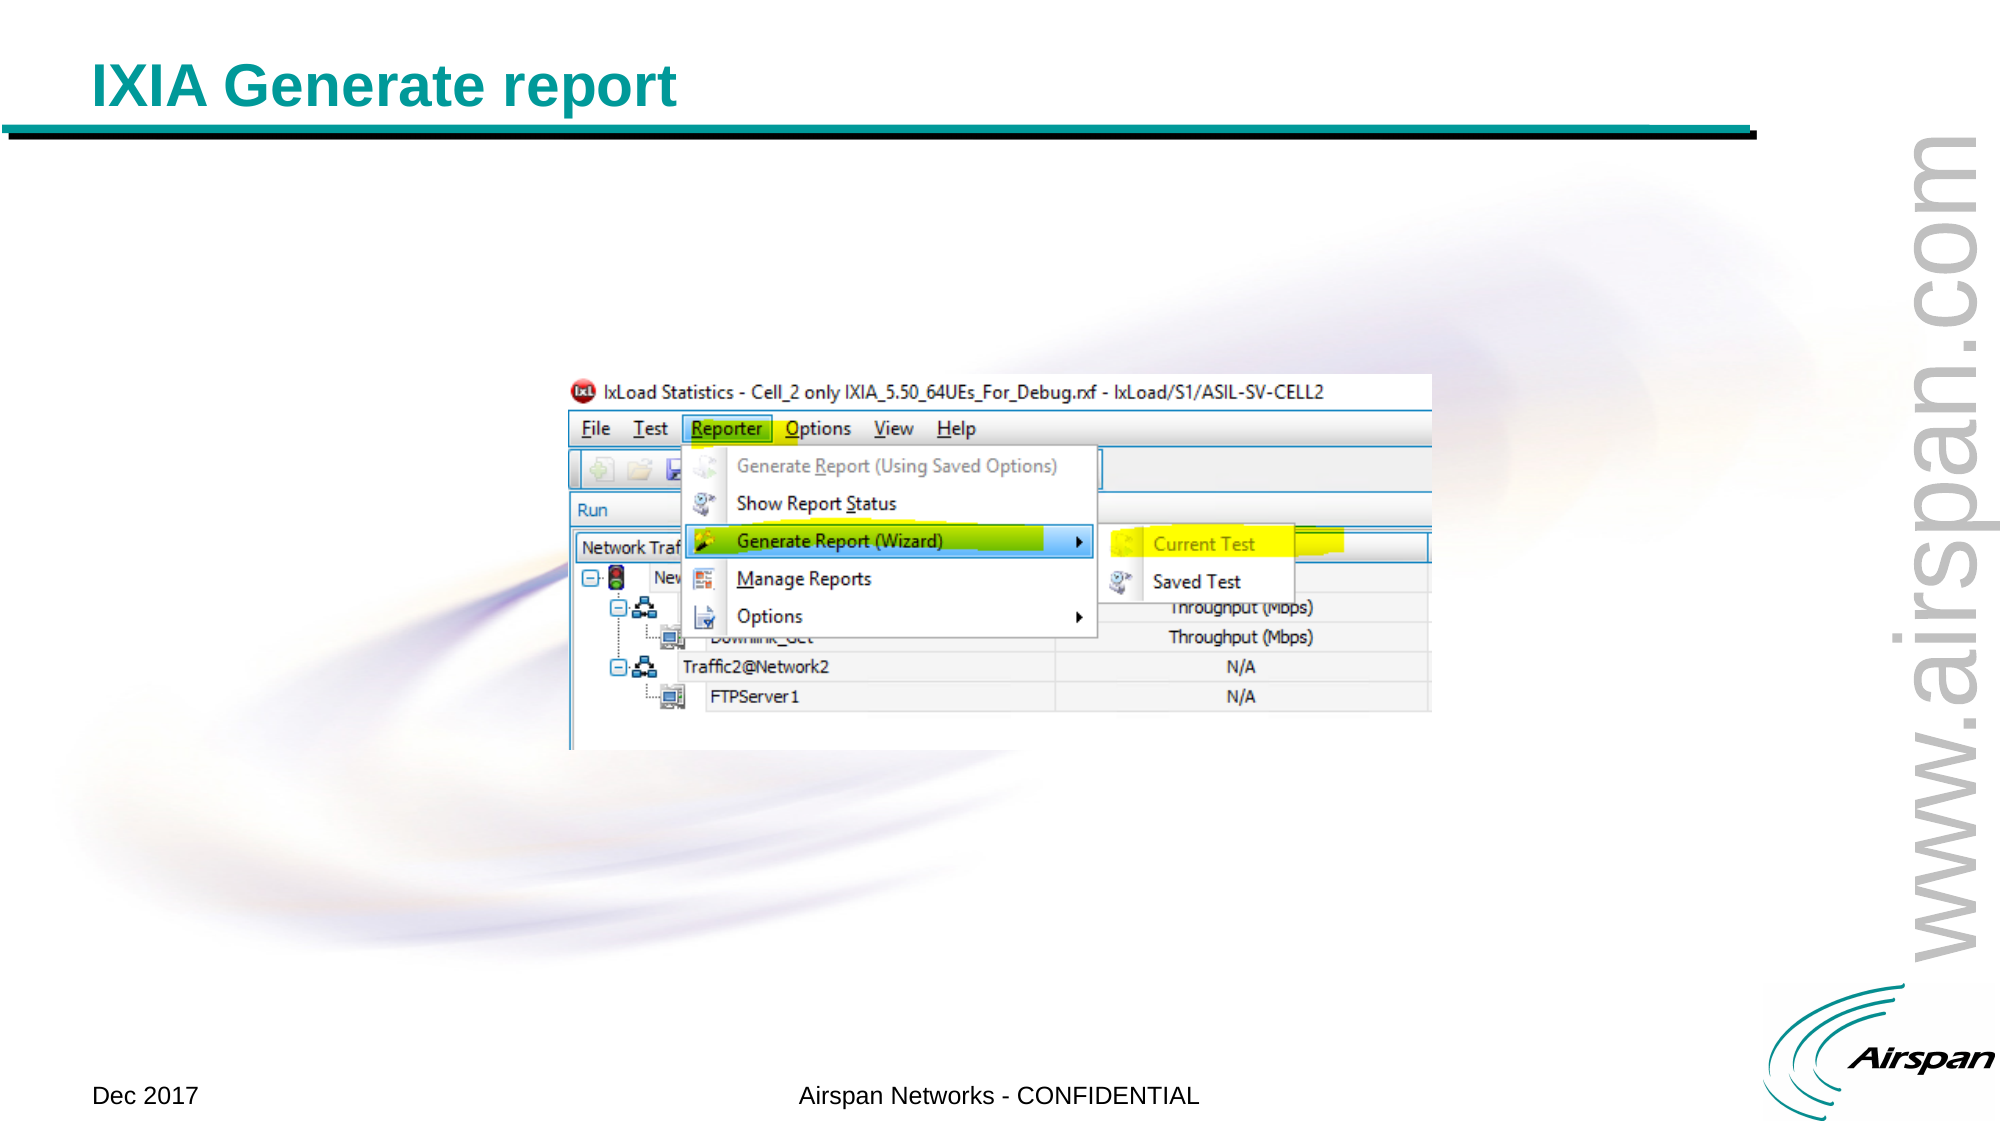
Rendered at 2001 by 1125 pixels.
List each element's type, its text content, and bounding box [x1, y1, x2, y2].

picture [0, 137, 2000, 1121]
footer Airspan Networks - CONFIDENTIAL [692, 1074, 1308, 1115]
picture [1922, 493, 1969, 521]
title IXIA Generate report [77, 37, 1847, 137]
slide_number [77, 1074, 493, 1115]
